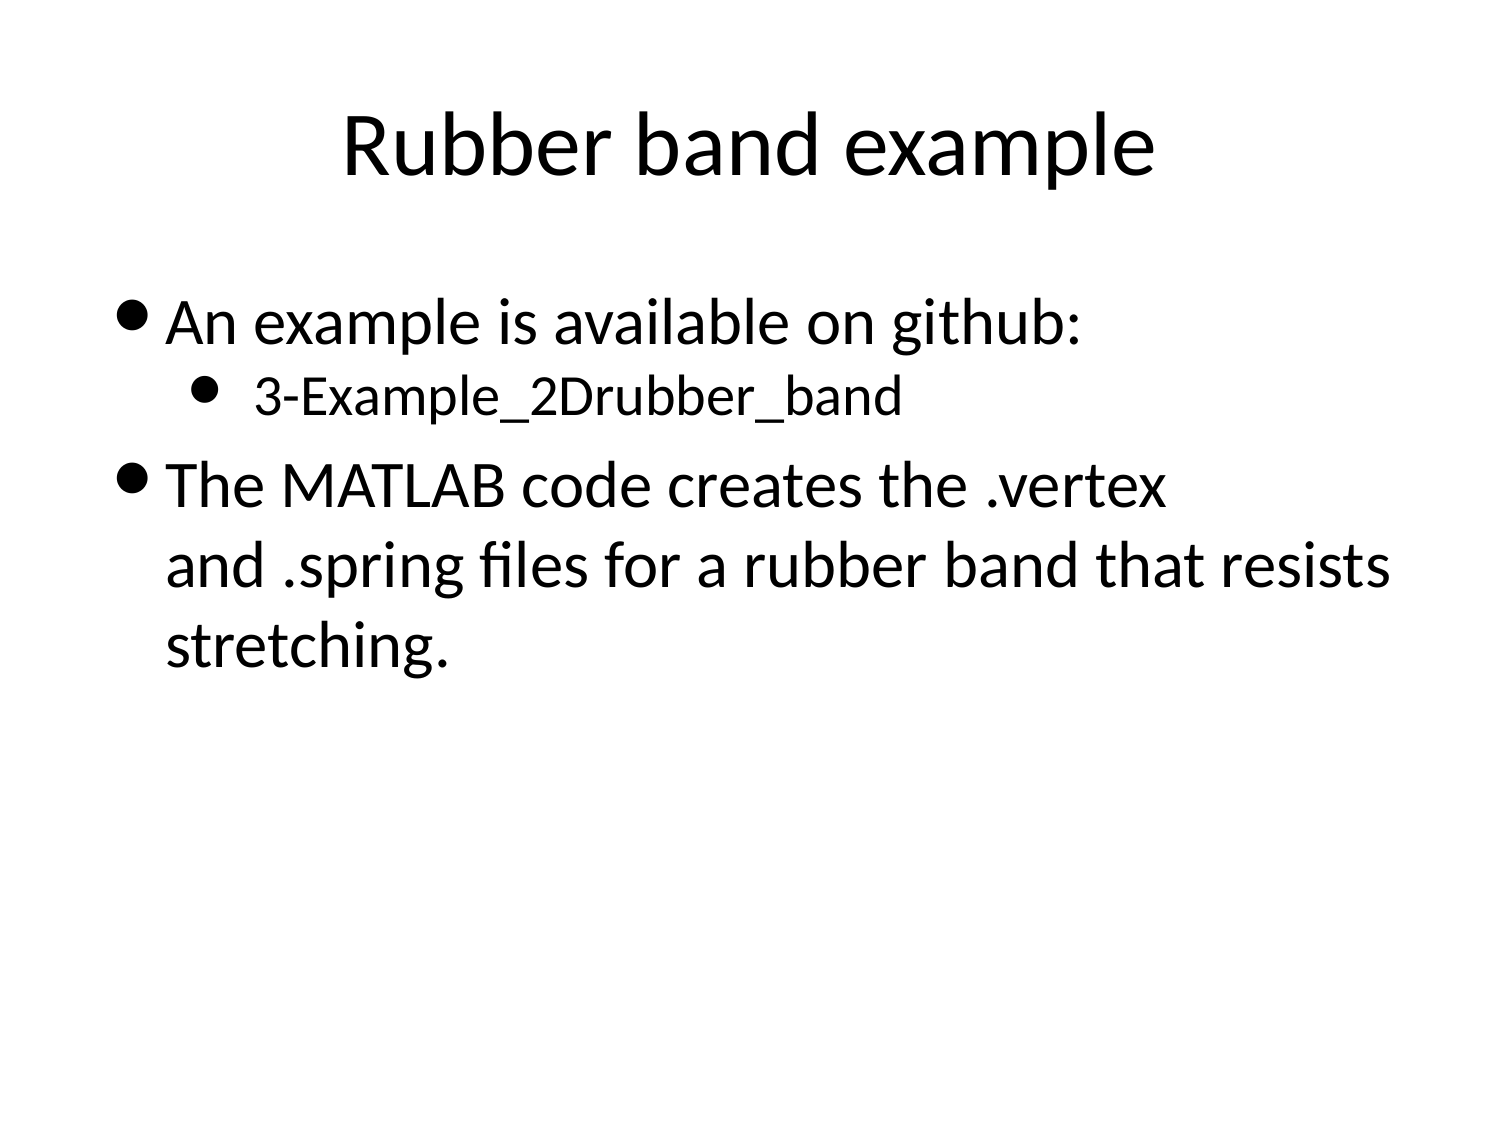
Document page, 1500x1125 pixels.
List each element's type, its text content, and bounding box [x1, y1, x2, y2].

list An example is available on github: 3-Example_2Drubber_band The MATLAB code creates the .vertex and .spring files for a rubber band that resists stretching. [75, 262, 1425, 1005]
title Rubber band example [75, 45, 1425, 233]
